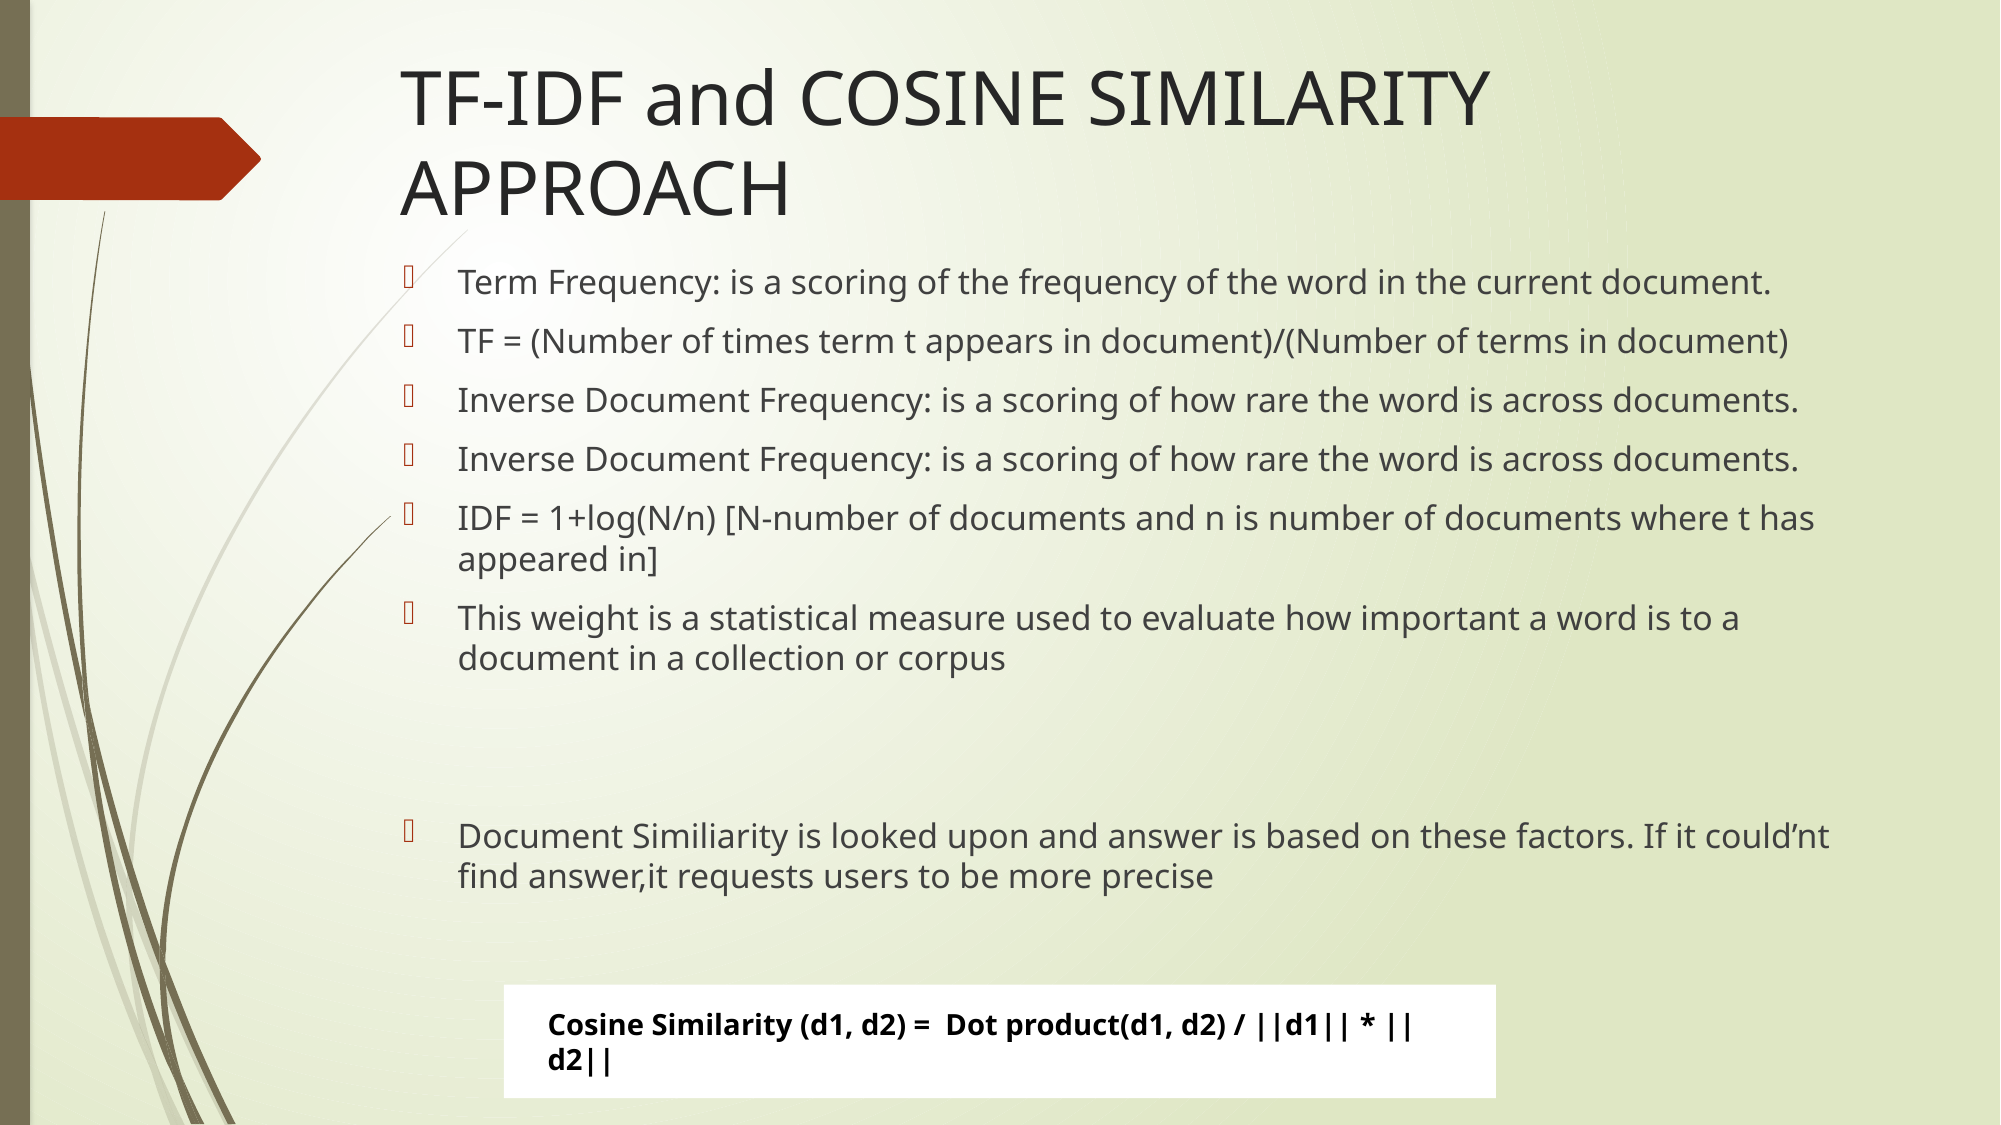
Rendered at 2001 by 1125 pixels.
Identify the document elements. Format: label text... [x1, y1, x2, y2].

title TF-IDF and COSINE SIMILARITY APPROACH [385, 42, 1848, 253]
list Term Frequency: is a scoring of the frequency of the word in the current document. TF = (Number of times term t appears in document)/(Number of terms in document) Inverse Document Frequency: is a scoring of how rare the word is across documents. Inverse Document Frequency: is a scoring of how rare the word is across documents. IDF = 1+log(N/n) [N-number of documents and n is number of documents where t has appeared in] This weight is a statistical measure used to evaluate how important a word is to a document in a collection or corpus Document Similiarity is looked upon and answer is based on these factors. If it could’nt find answer,it requests users to be more precise [388, 252, 1851, 1002]
text_box Cosine Similarity (d1, d2) = Dot product(d1, d2) / ||d1|| * ||d2|| [503, 984, 1496, 1099]
